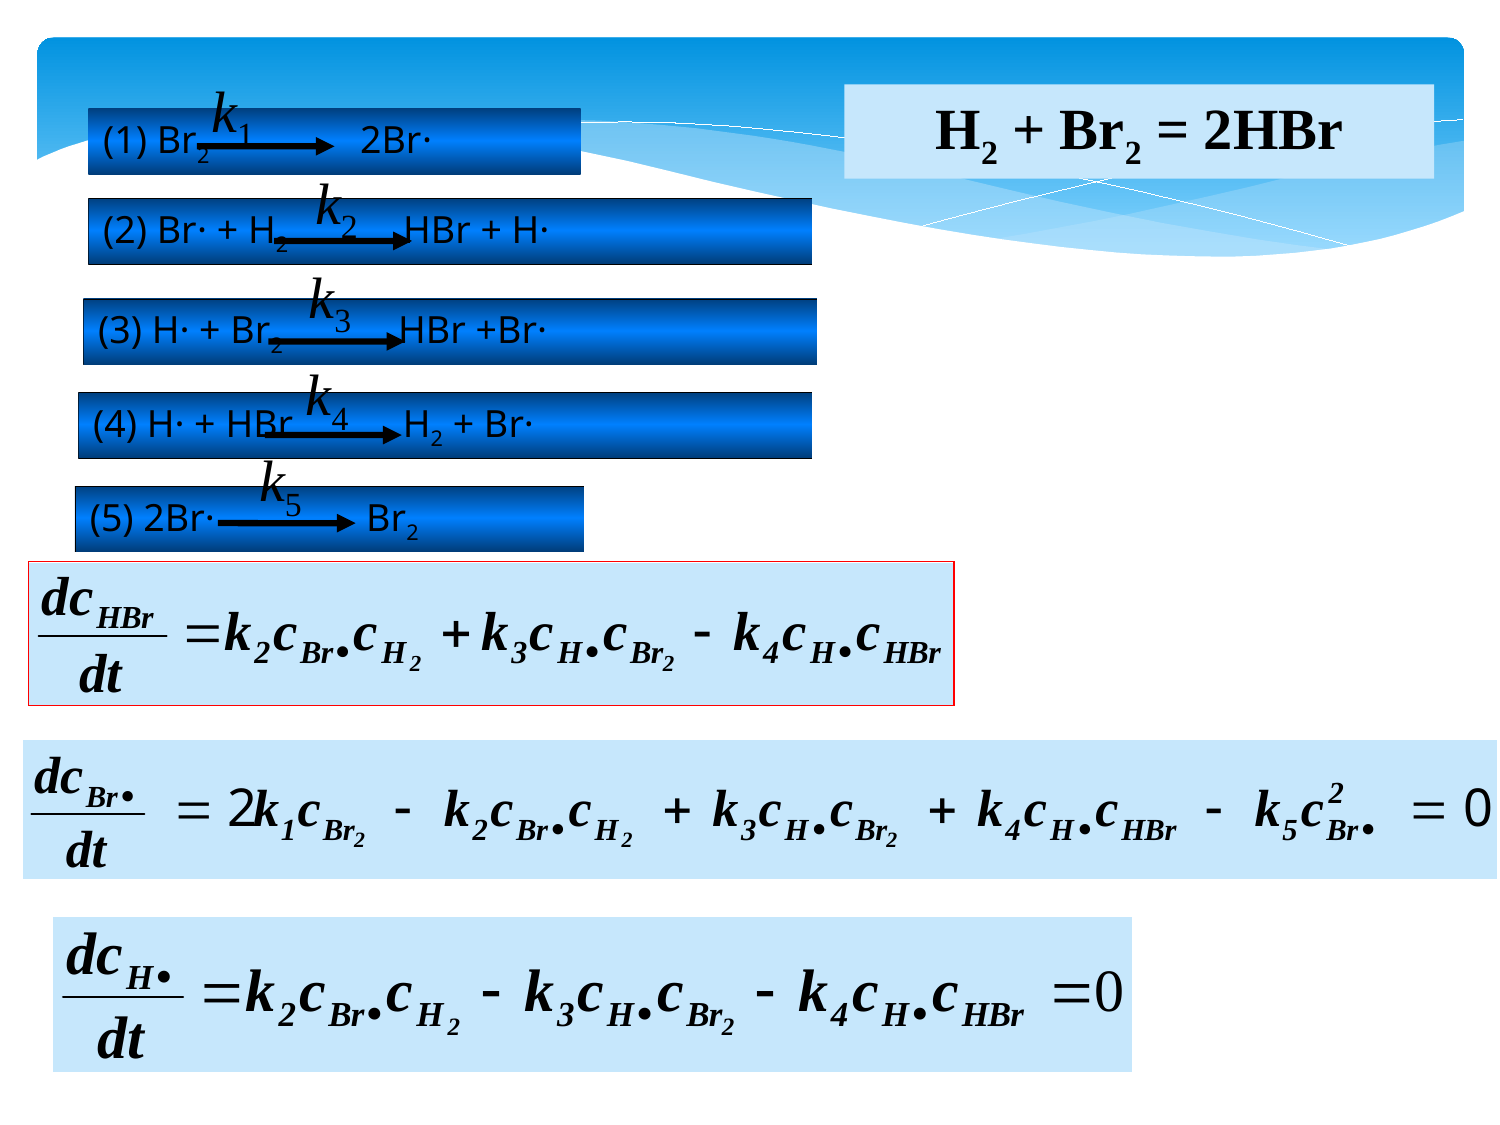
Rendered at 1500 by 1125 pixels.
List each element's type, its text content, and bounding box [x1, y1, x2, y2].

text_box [52, 916, 1133, 1072]
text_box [88, 158, 813, 250]
text_box H2 + Br2 = 2HBr [844, 84, 1435, 179]
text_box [88, 66, 581, 157]
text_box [74, 435, 585, 548]
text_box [78, 349, 813, 478]
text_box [22, 739, 1498, 880]
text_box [29, 562, 954, 706]
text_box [83, 252, 818, 360]
